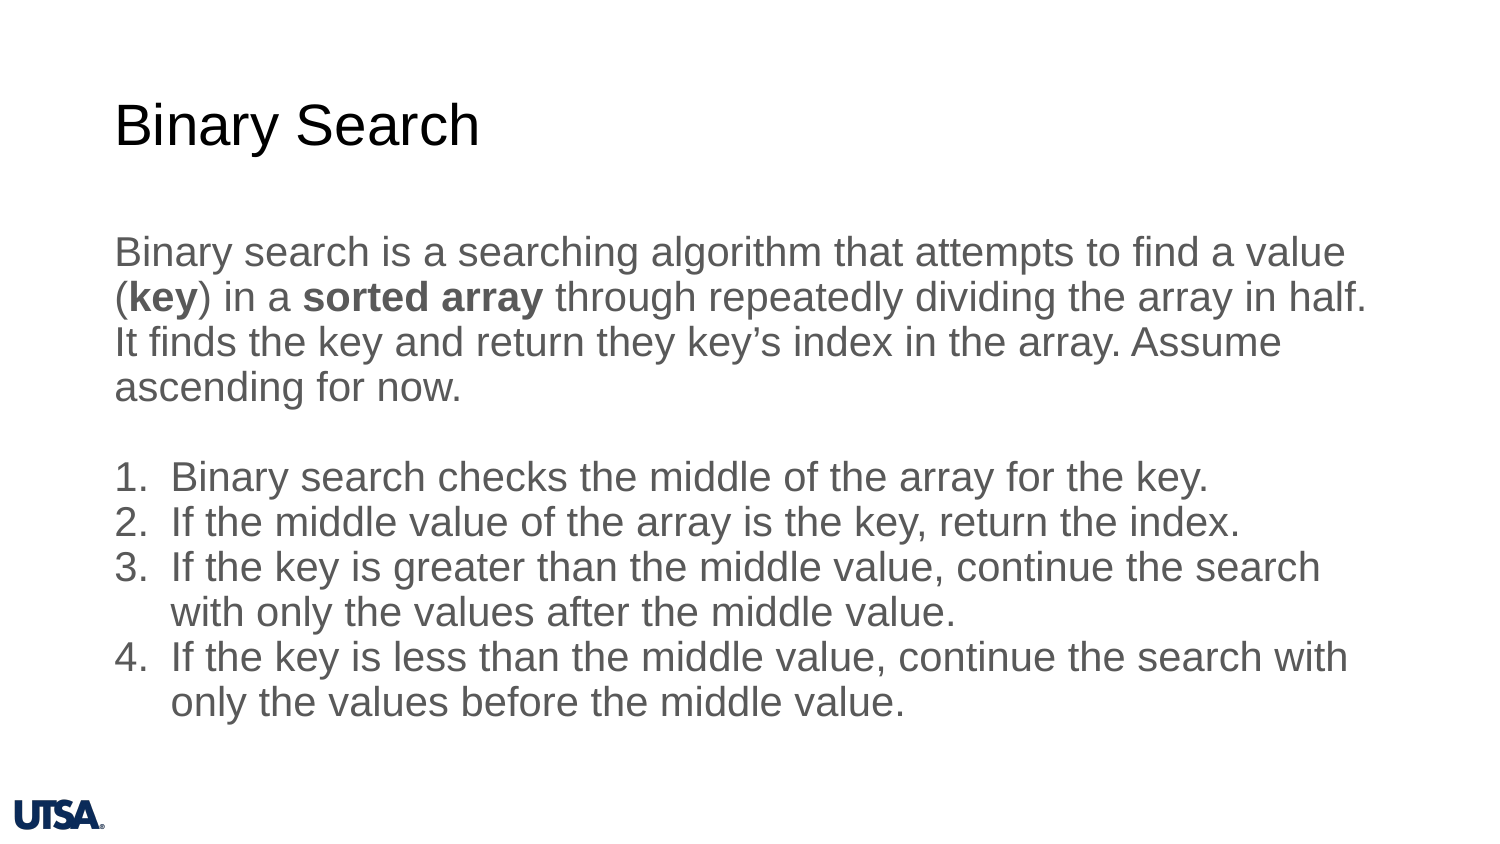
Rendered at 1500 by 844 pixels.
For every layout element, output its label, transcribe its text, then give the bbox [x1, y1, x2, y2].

list Binary search is a searching algorithm that attempts to find a value (key) in a sorted array through repeatedly dividing the array in half. It finds the key and return they key’s index in the array. Assume ascending for now. Binary search checks the middle of the array for the key. If the middle value of the array is the key, return the index. If the key is greater than the middle value, continue the search with only the values after the middle value. If the key is less than the middle value, continue the search with only the values before the middle value. [103, 224, 1397, 760]
title Binary Search [103, 44, 1397, 208]
picture [14, 799, 105, 830]
